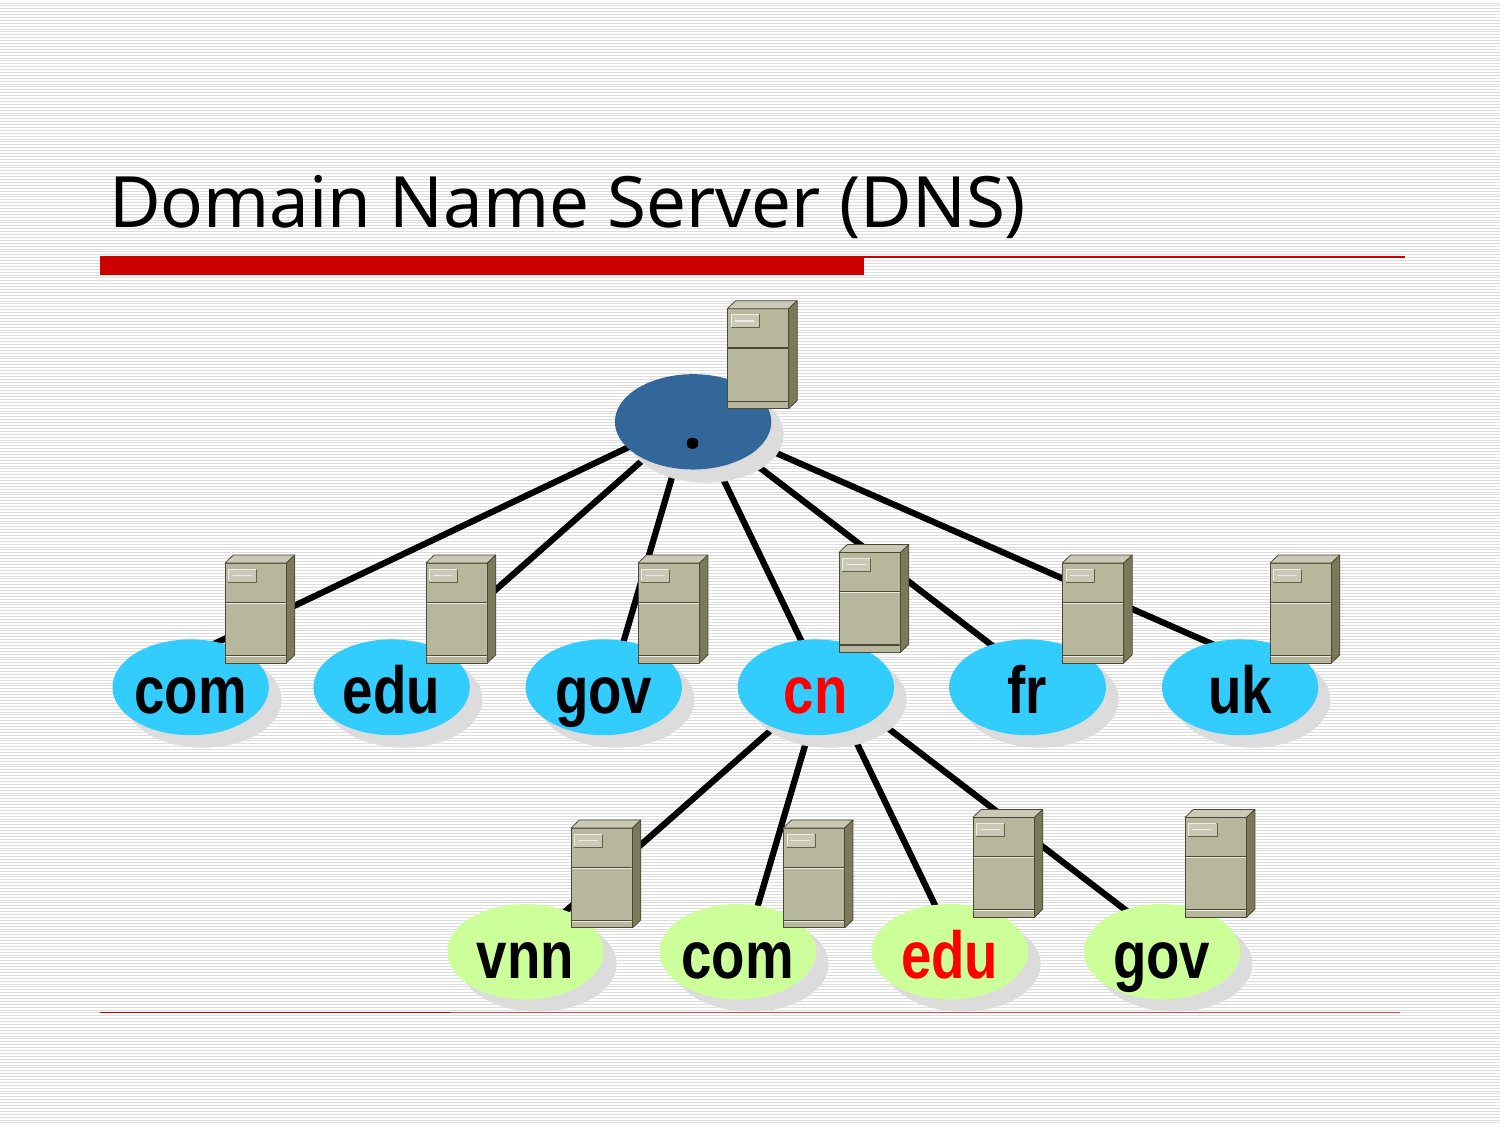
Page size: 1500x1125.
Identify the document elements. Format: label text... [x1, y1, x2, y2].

title Domain Name Server (DNS) [94, 50, 1407, 250]
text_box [112, 299, 1341, 1000]
